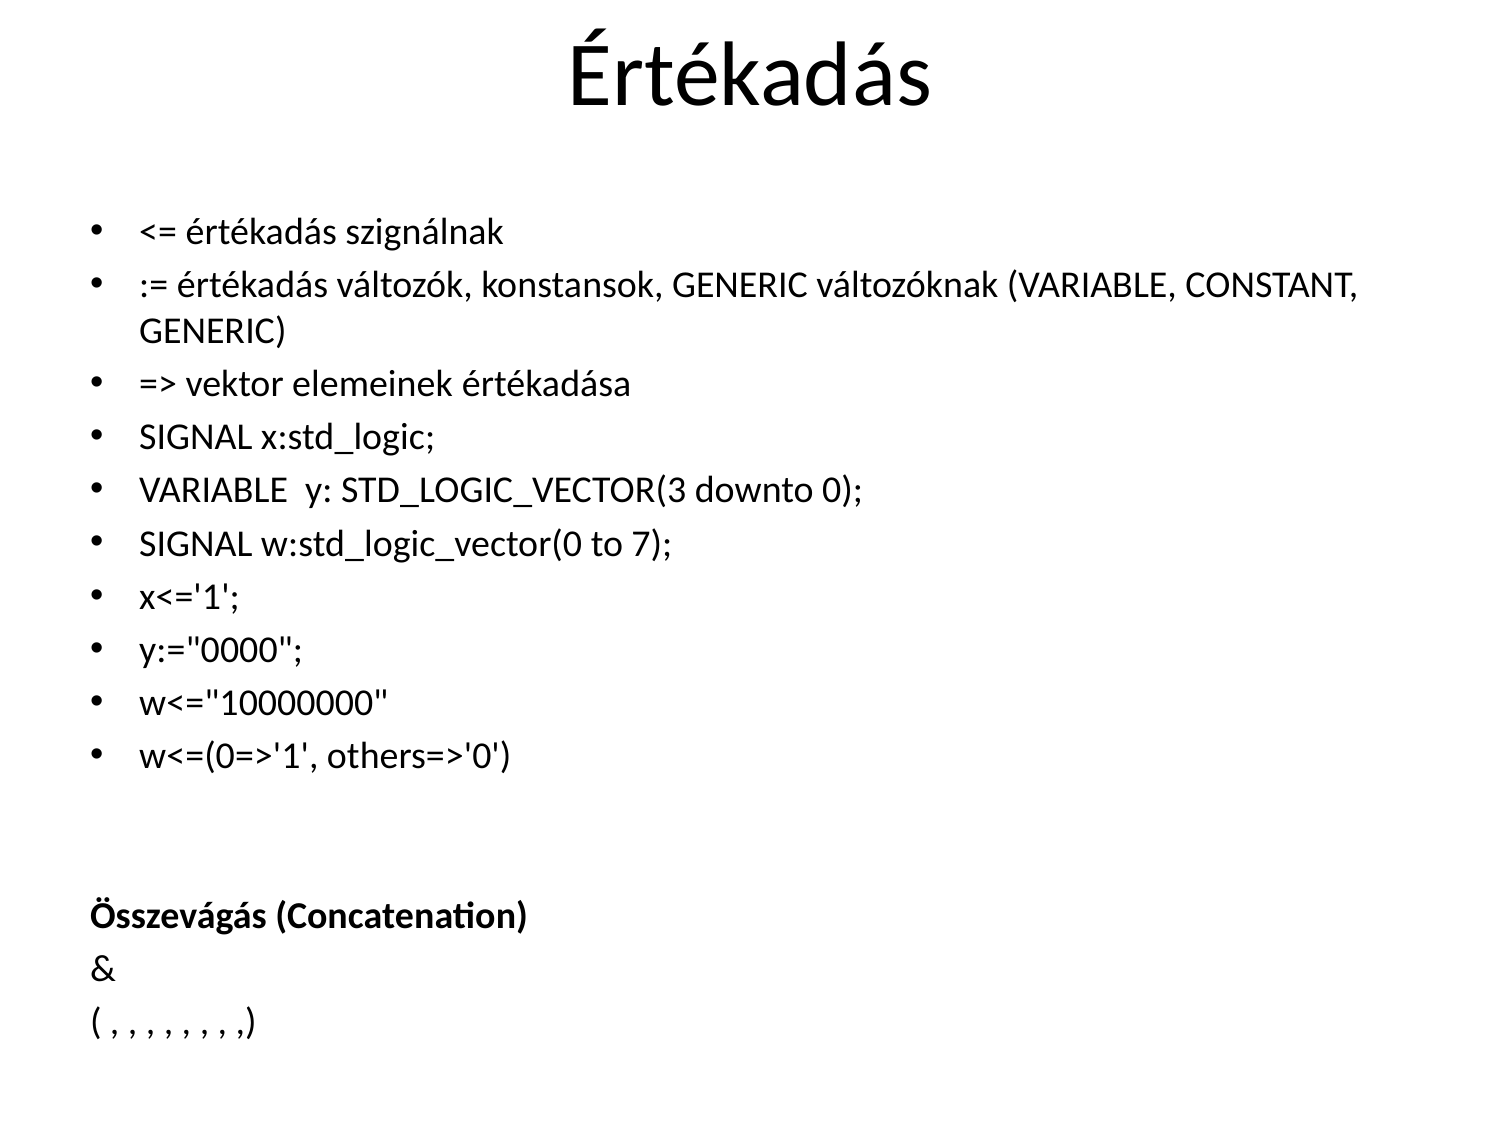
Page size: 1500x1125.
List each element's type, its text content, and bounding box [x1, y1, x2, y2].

title Értékadás [0, 0, 1500, 138]
list <= értékadás szignálnak := értékadás változók, konstansok, GENERIC változóknak (VARIABLE, CONSTANT, GENERIC) => vektor elemeinek értékadása SIGNAL x:std_logic; VARIABLE y: STD_LOGIC_VECTOR(3 downto 0); SIGNAL w:std_logic_vector(0 to 7); x<='1'; y:="0000"; w<="10000000" w<=(0=>'1', others=>'0') Összevágás (Concatenation) & ( , , , , , , , ,) [75, 199, 1425, 1055]
